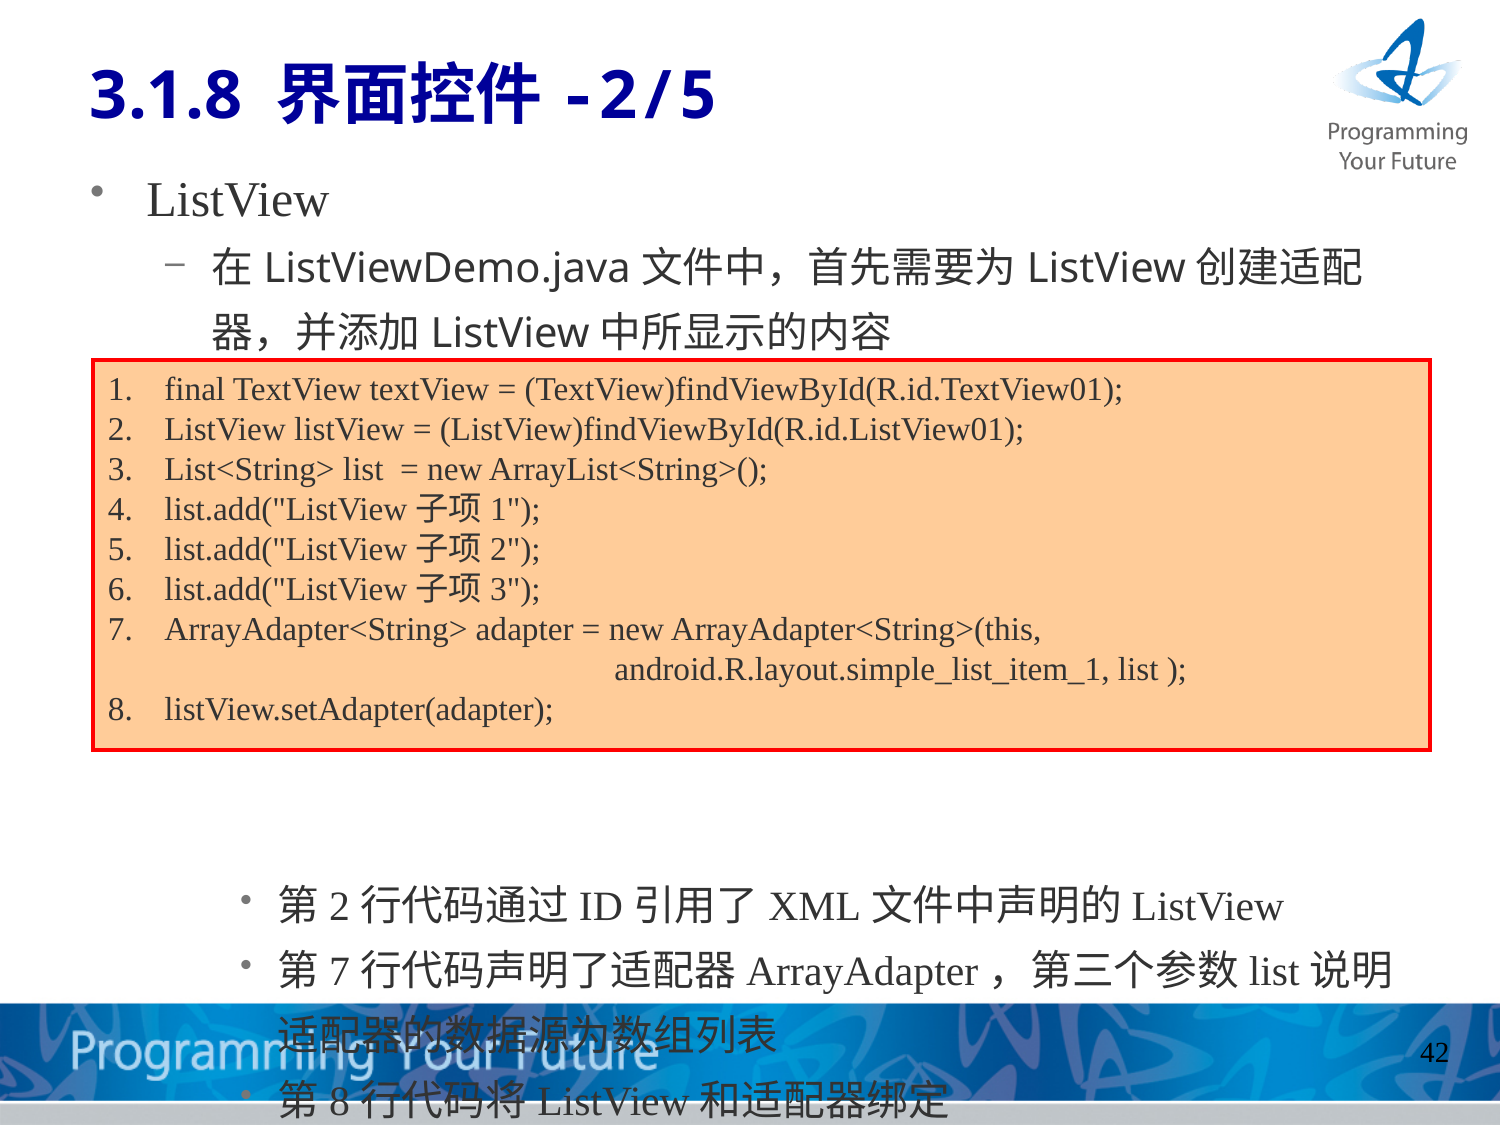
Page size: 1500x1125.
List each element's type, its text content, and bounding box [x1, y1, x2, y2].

picture [0, 997, 1500, 1125]
list ListView 在ListViewDemo.java文件中，首先需要为ListView创建适配器，并添加ListView中所显示的内容 第2行代码通过ID引用了XML文件中声明的ListView 第7行代码声明了适配器ArrayAdapter，第三个参数list说明适配器的数据源为数组列表 第8行代码将ListView和适配器绑定 [74, 140, 1426, 991]
text_box 3.1.8 界面控件-2/5 [74, 45, 1270, 161]
picture [1297, 0, 1500, 213]
text_box final TextView textView = (TextView)findViewById(R.id.TextView01); ListView listView = (ListView)findViewById(R.id.ListView01); List<String> list = new ArrayList<String>(); list.add("ListView子项1"); list.add("ListView子项2"); list.add("ListView子项3"); ArrayAdapter<String> adapter = new ArrayAdapter<String>(this, android.R.layout.simple_list_item_1, list ); listView.setAdapter(adapter); [93, 360, 1430, 750]
